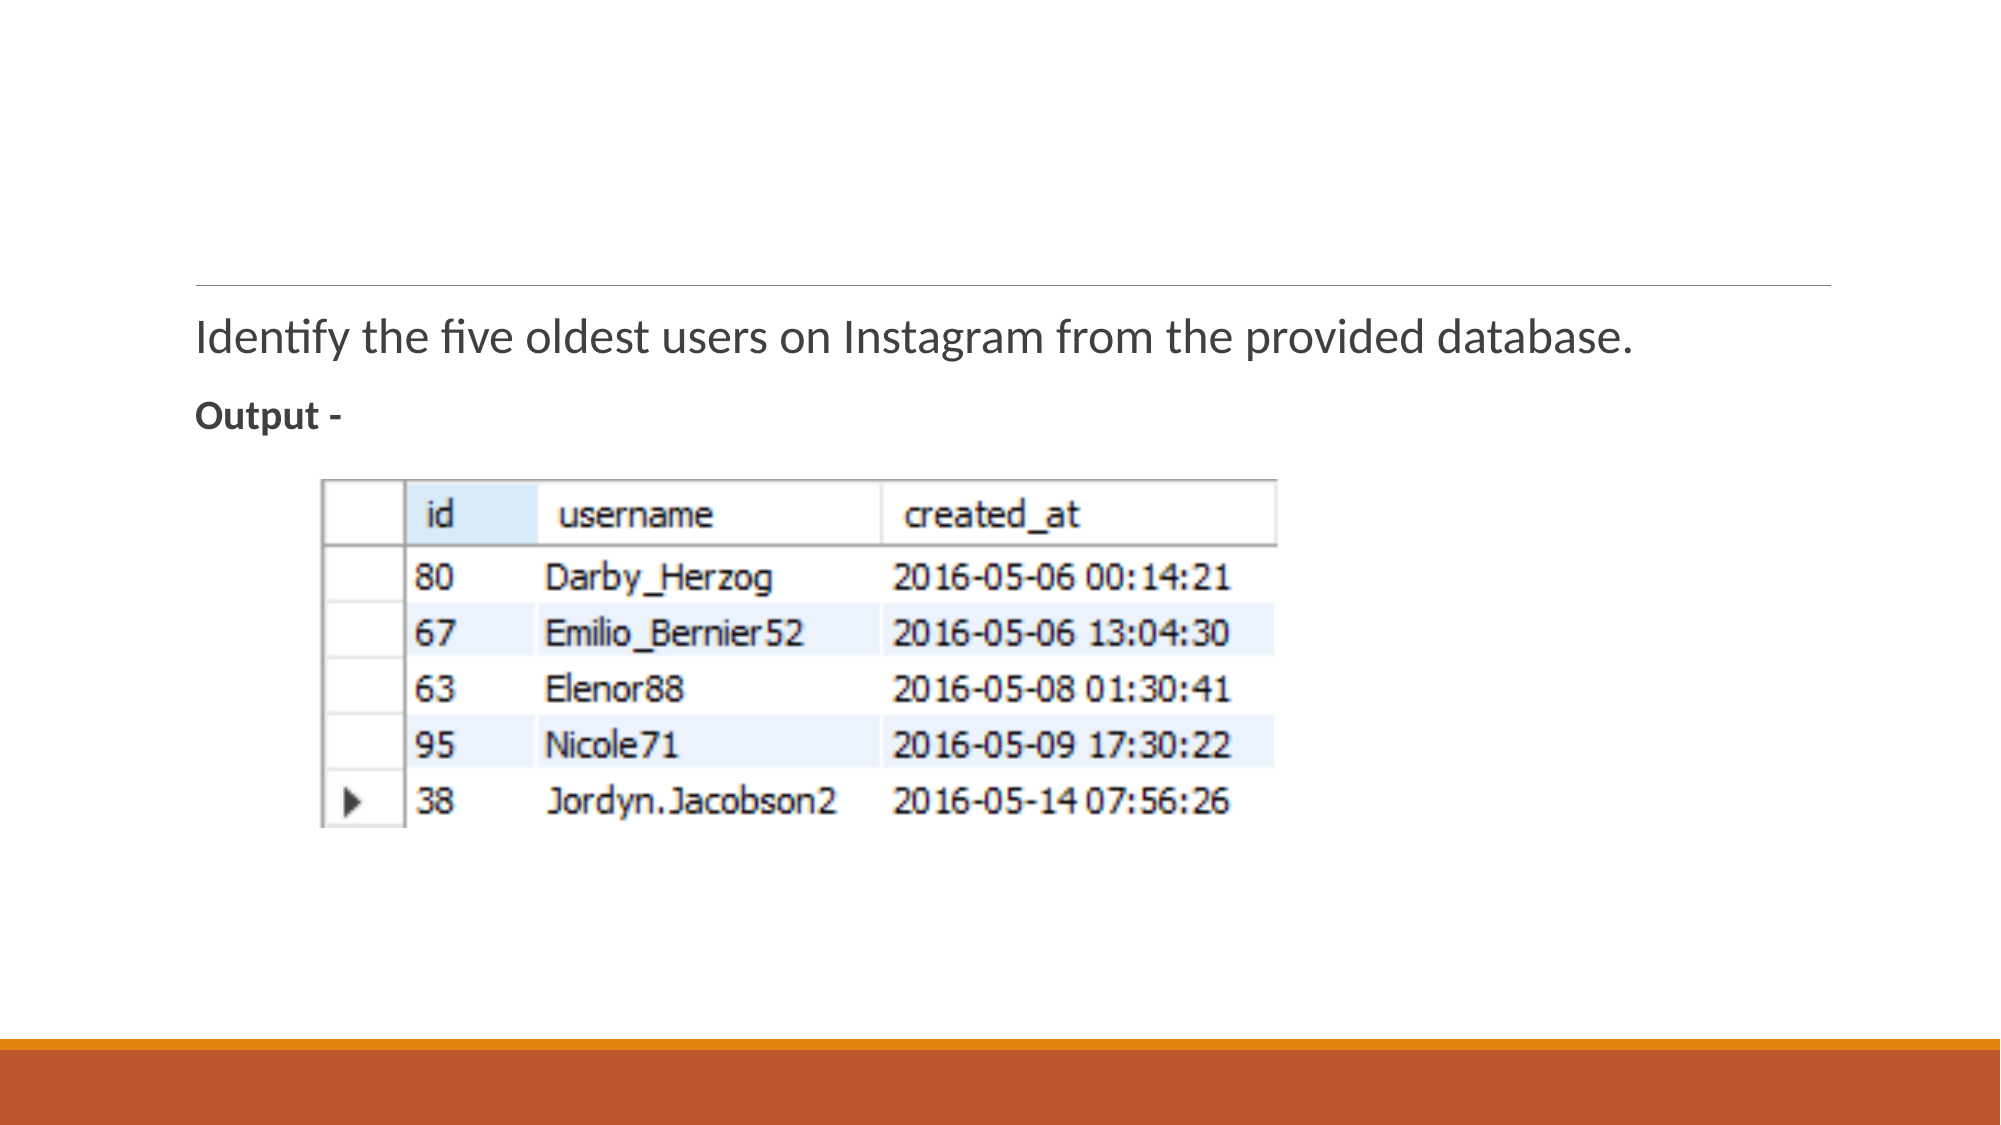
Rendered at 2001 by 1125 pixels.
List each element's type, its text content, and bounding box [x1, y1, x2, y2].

list Identify the five oldest users on Instagram from the provided database. Output - [180, 302, 1830, 963]
picture [318, 479, 1282, 829]
